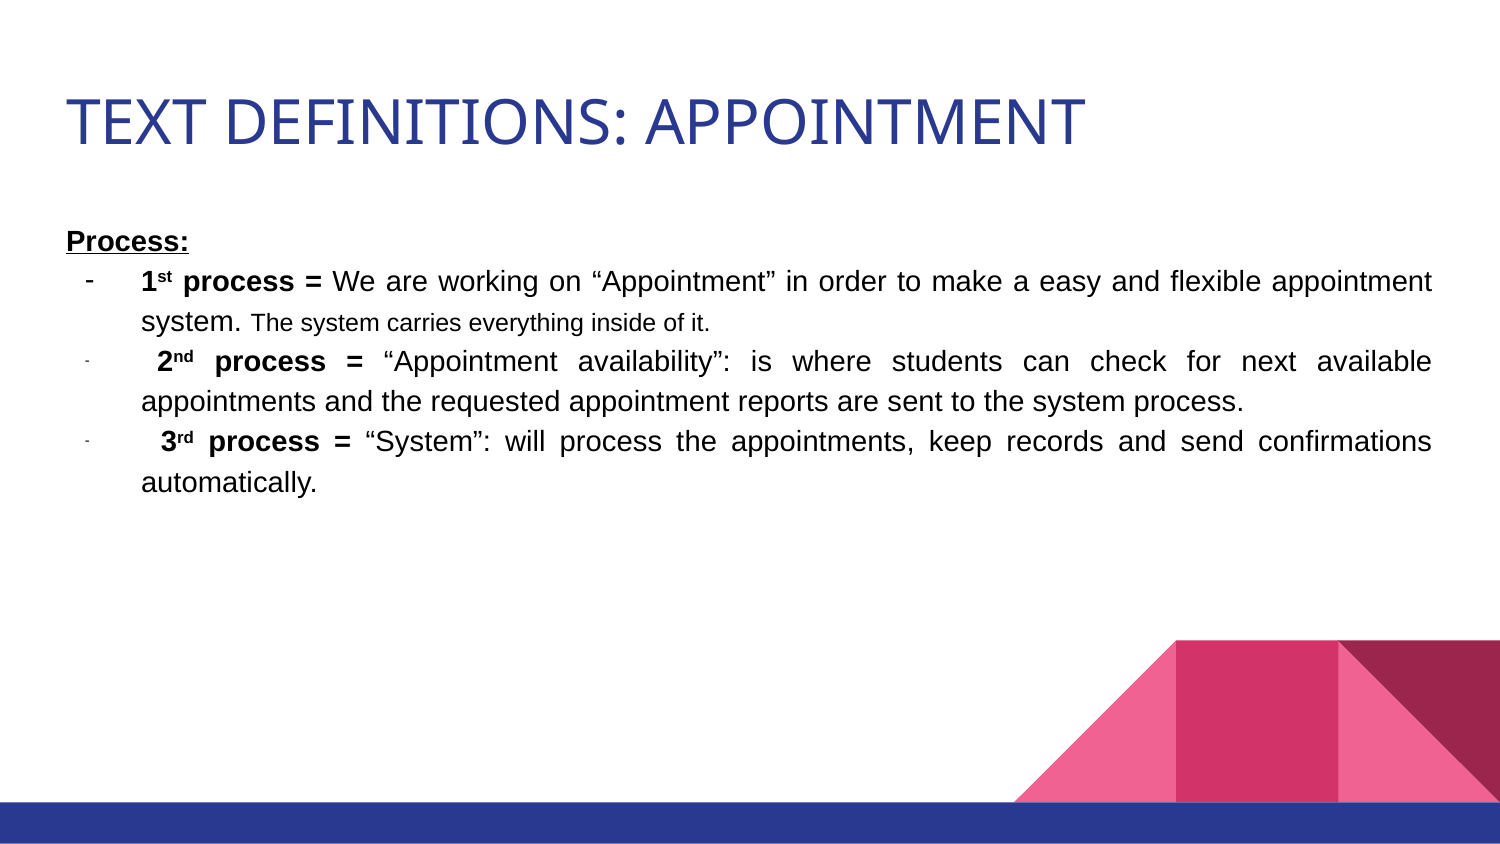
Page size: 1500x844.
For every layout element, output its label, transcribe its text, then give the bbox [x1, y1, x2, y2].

list Process: 1st process = We are working on “Appointment” in order to make a easy and flexible appointment system. The system carries everything inside of it. 2nd process = “Appointment availability”: is where students can check for next available appointments and the requested appointment reports are sent to the system process. 3rd process = “System”: will process the appointments, keep records and send confirmations automatically. [51, 201, 1449, 750]
title TEXT DEFINITIONS: APPOINTMENT [51, 67, 1449, 167]
